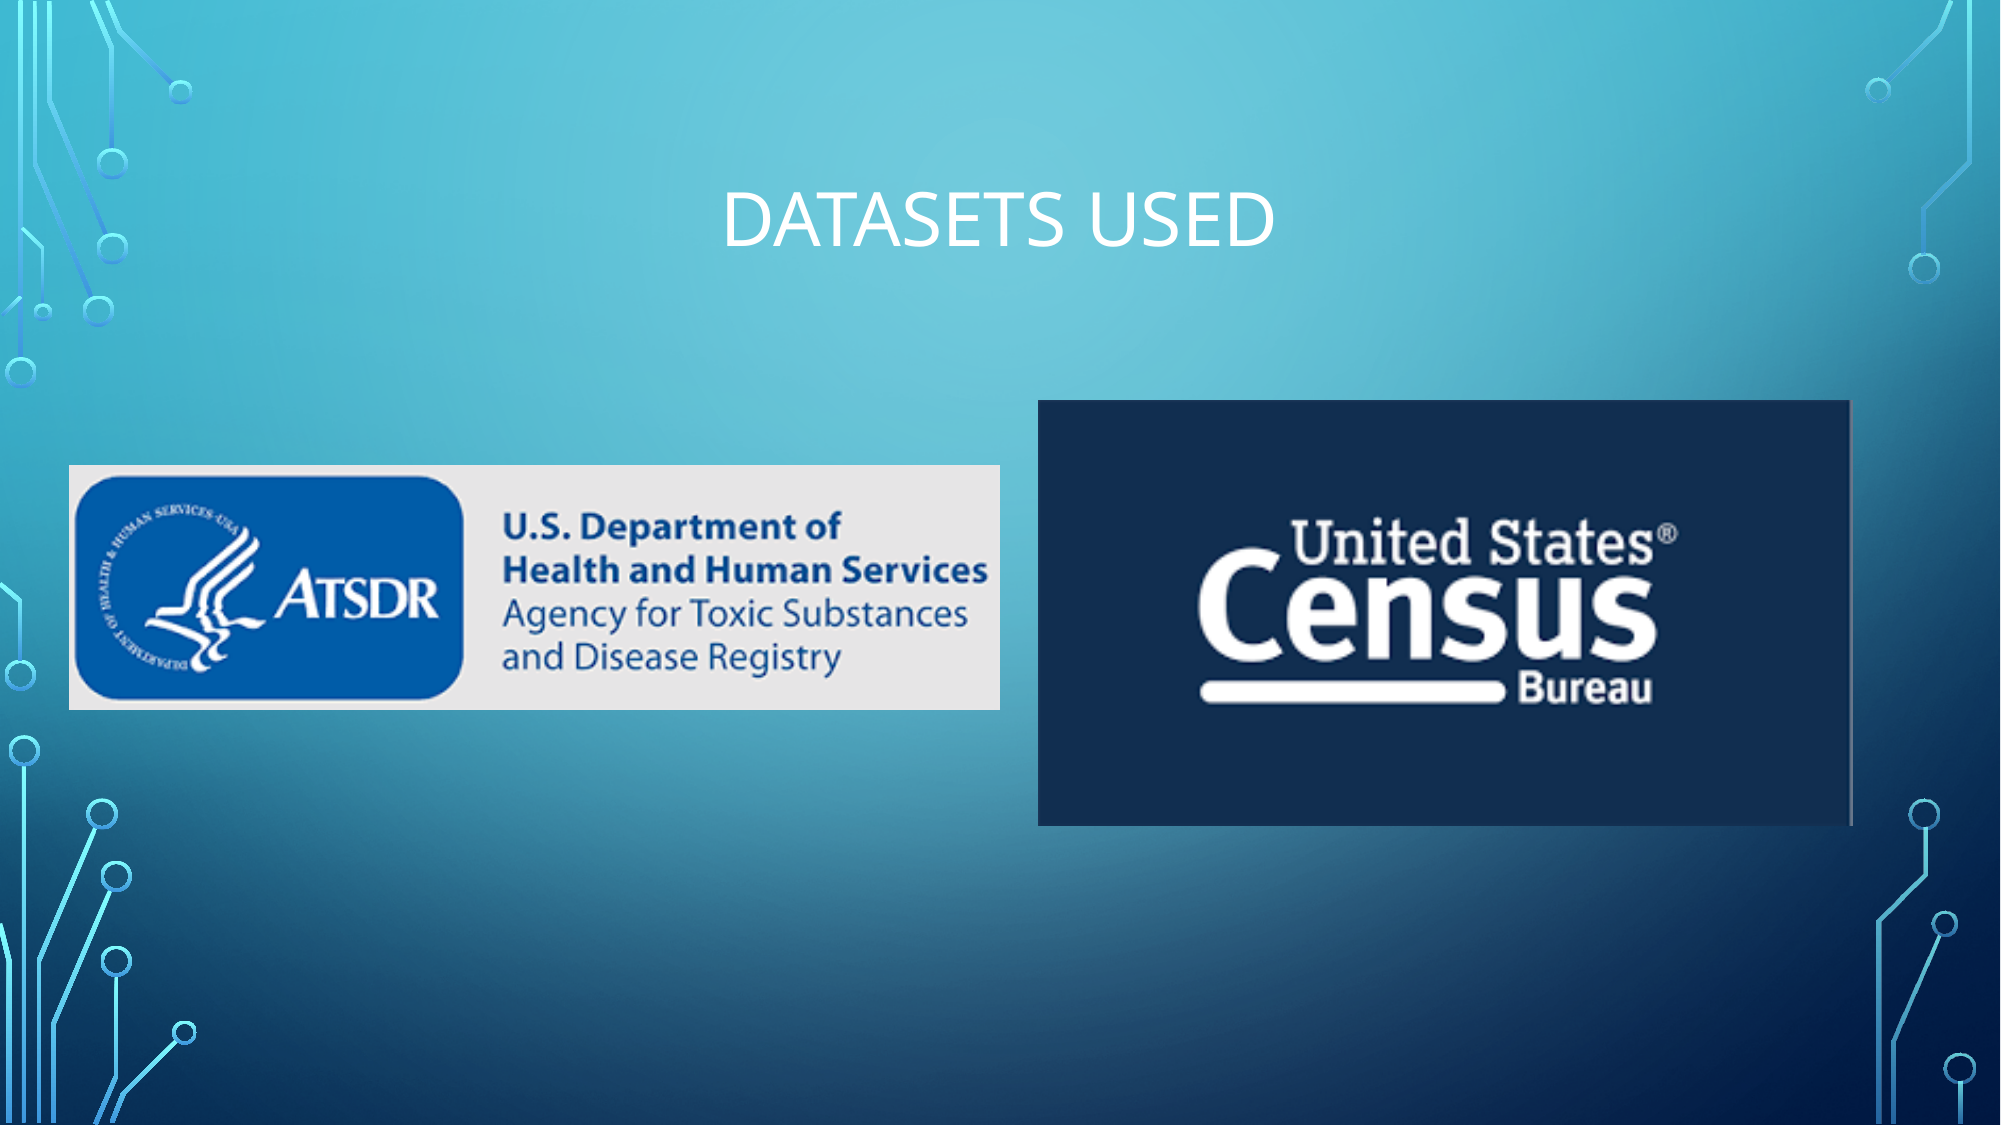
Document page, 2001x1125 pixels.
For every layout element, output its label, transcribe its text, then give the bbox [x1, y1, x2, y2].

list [68, 465, 1000, 711]
picture [1038, 400, 1853, 826]
title Datasets USED [187, 101, 1813, 344]
